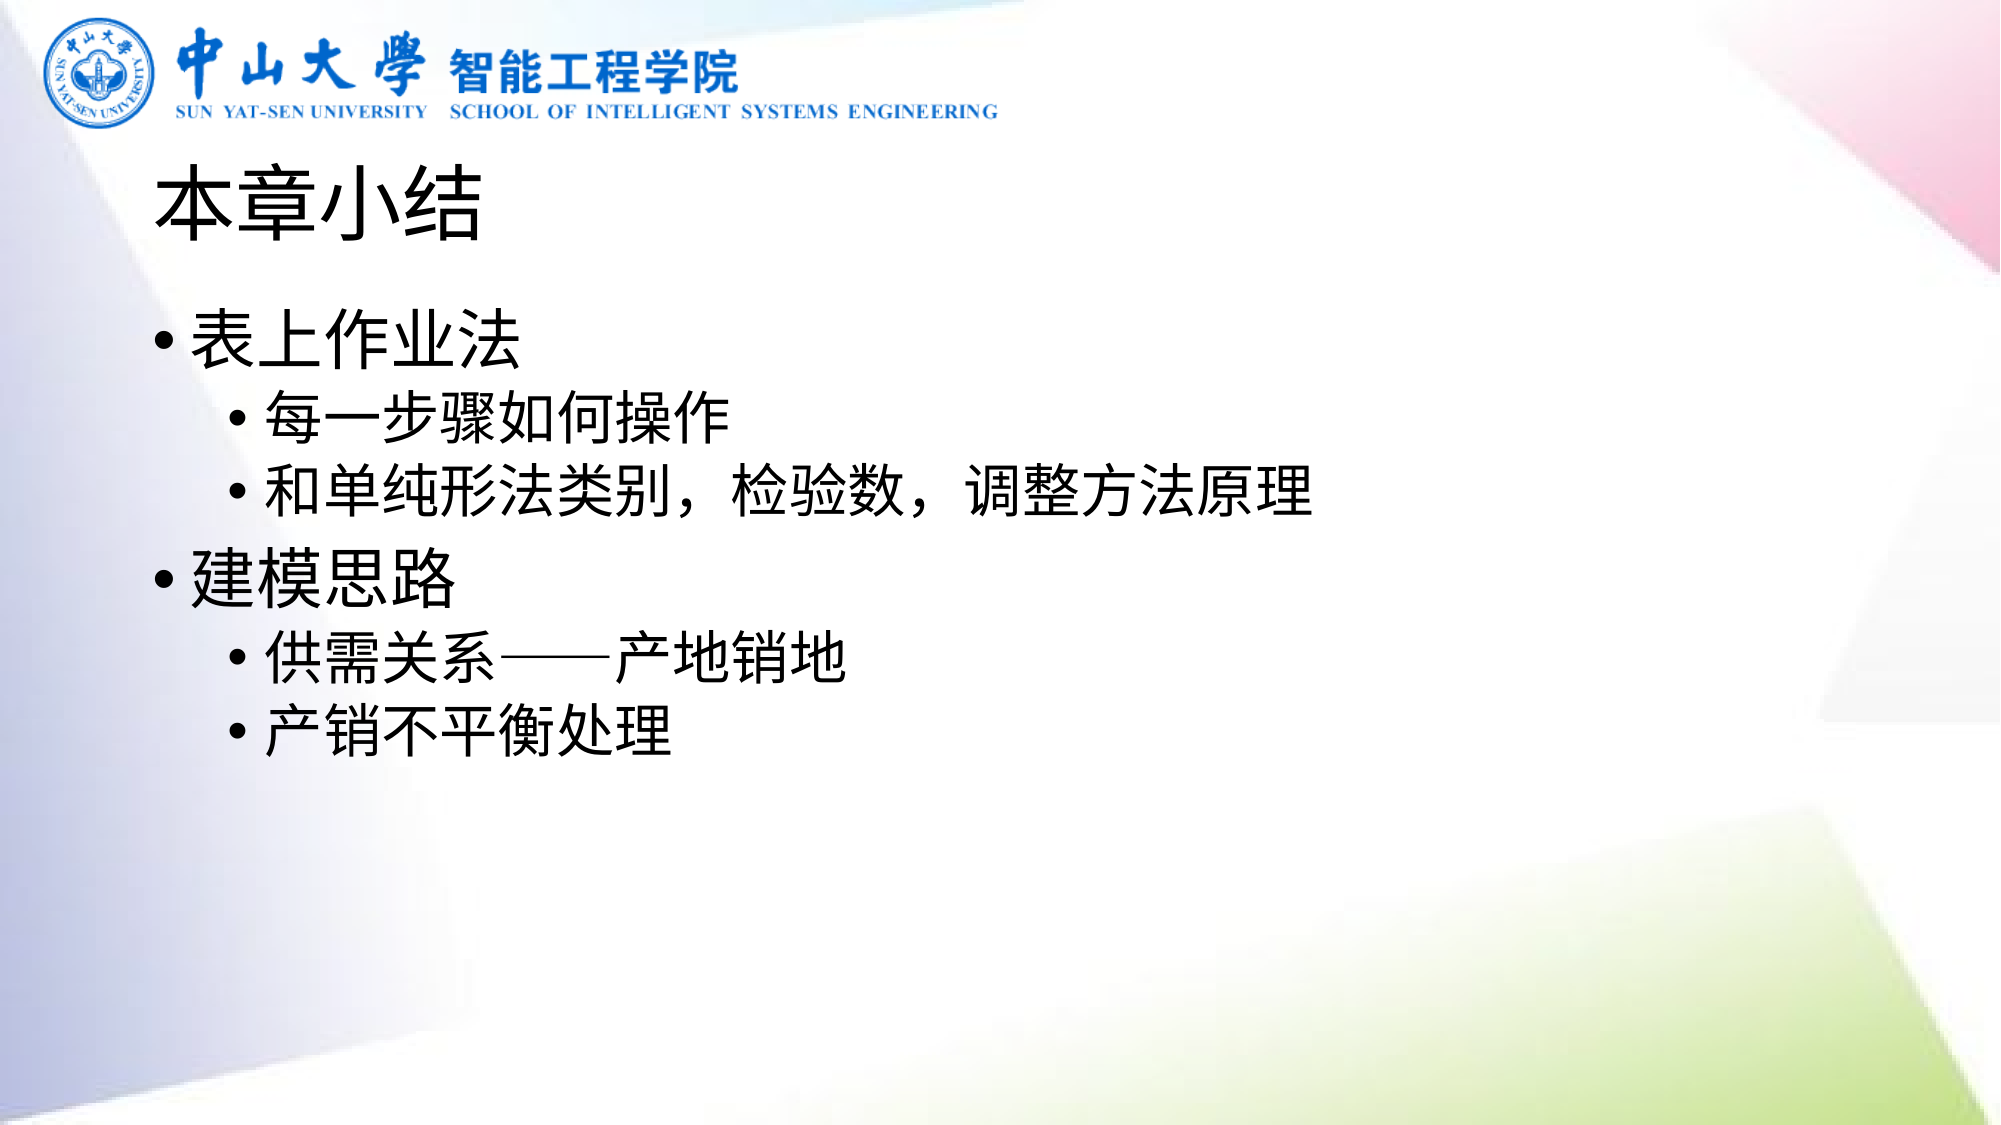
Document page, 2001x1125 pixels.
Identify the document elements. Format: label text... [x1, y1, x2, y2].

title 本章小结 [137, 137, 1863, 278]
table_cell 4 [0, 0, 2000, 1125]
list 表上作业法 每一步骤如何操作 和单纯形法类别，检验数，调整方法原理 建模思路 供需关系——产地销地 产销不平衡处理 [137, 299, 1863, 1014]
picture [39, 0, 1000, 150]
